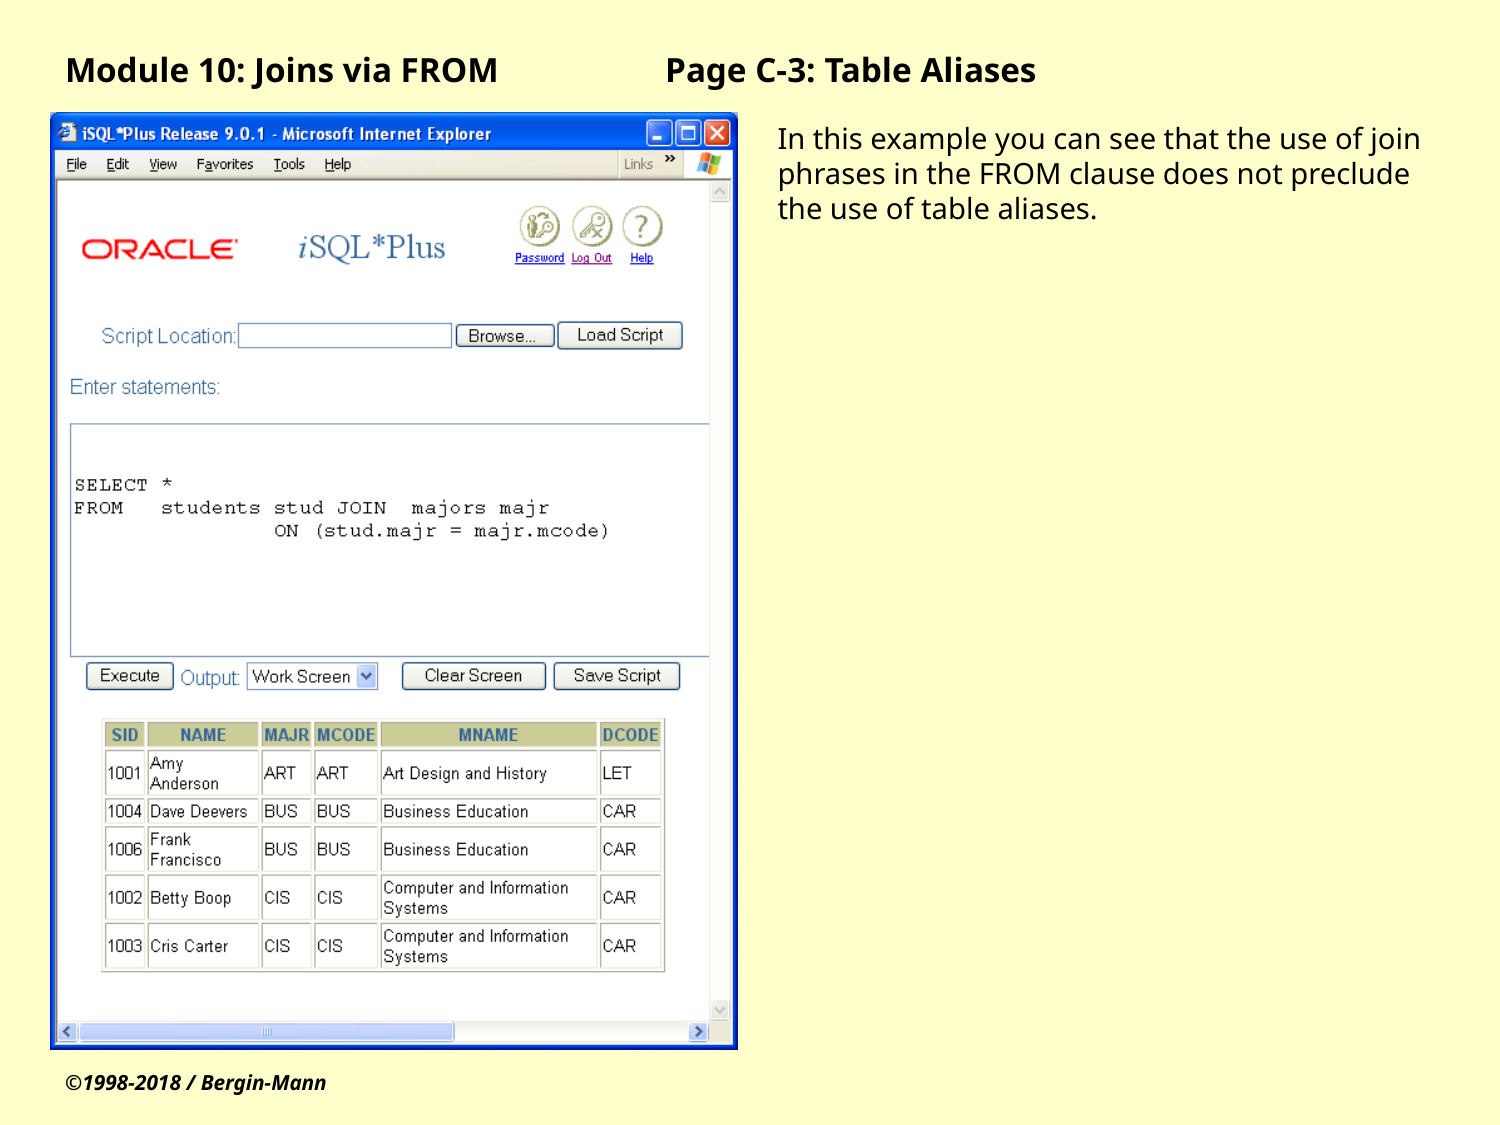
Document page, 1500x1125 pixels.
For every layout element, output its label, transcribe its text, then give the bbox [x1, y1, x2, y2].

slide_number ©1998-2018 / Bergin-Mann [50, 1062, 425, 1100]
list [49, 112, 738, 1051]
title Module 10: Joins via FROM Page C-3: Table Aliases [50, 37, 1450, 100]
list In this example you can see that the use of join phrases in the FROM clause does not preclude the use of table aliases. [762, 112, 1450, 1050]
